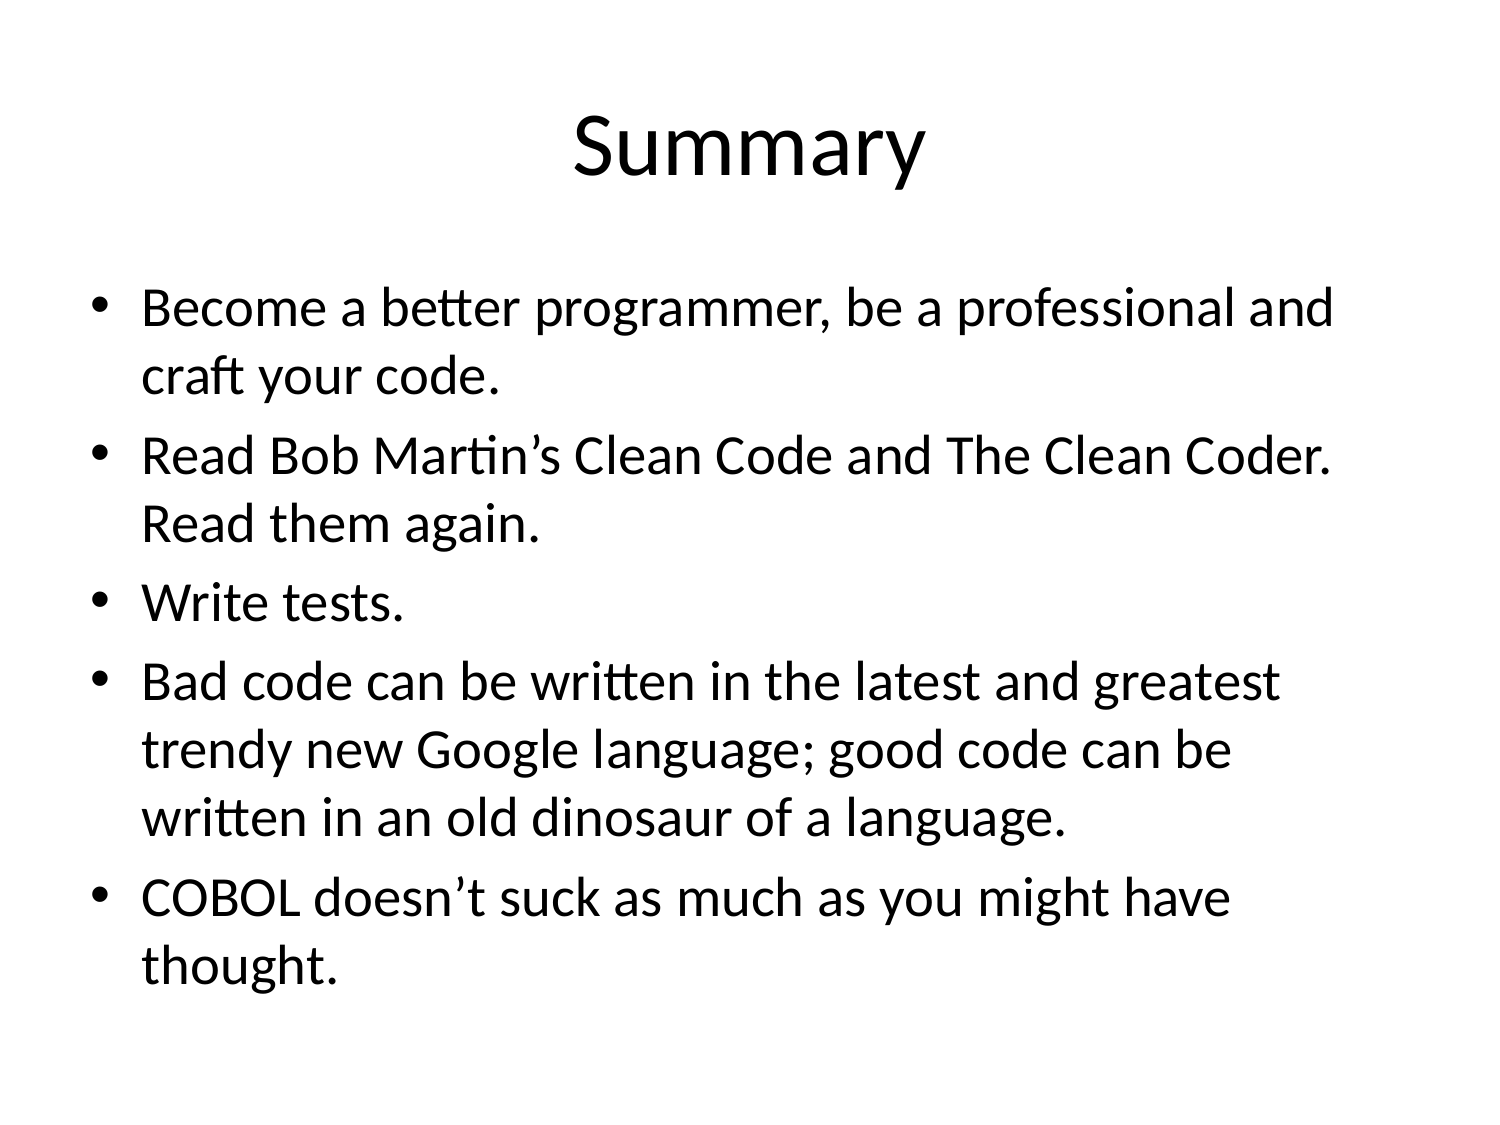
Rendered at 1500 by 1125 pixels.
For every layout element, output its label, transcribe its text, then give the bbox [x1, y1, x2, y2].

title Summary [75, 45, 1425, 233]
list Become a better programmer, be a professional and craft your code. Read Bob Martin’s Clean Code and The Clean Coder. Read them again. Write tests. Bad code can be written in the latest and greatest trendy new Google language; good code can be written in an old dinosaur of a language. COBOL doesn’t suck as much as you might have thought. [75, 262, 1425, 1005]
